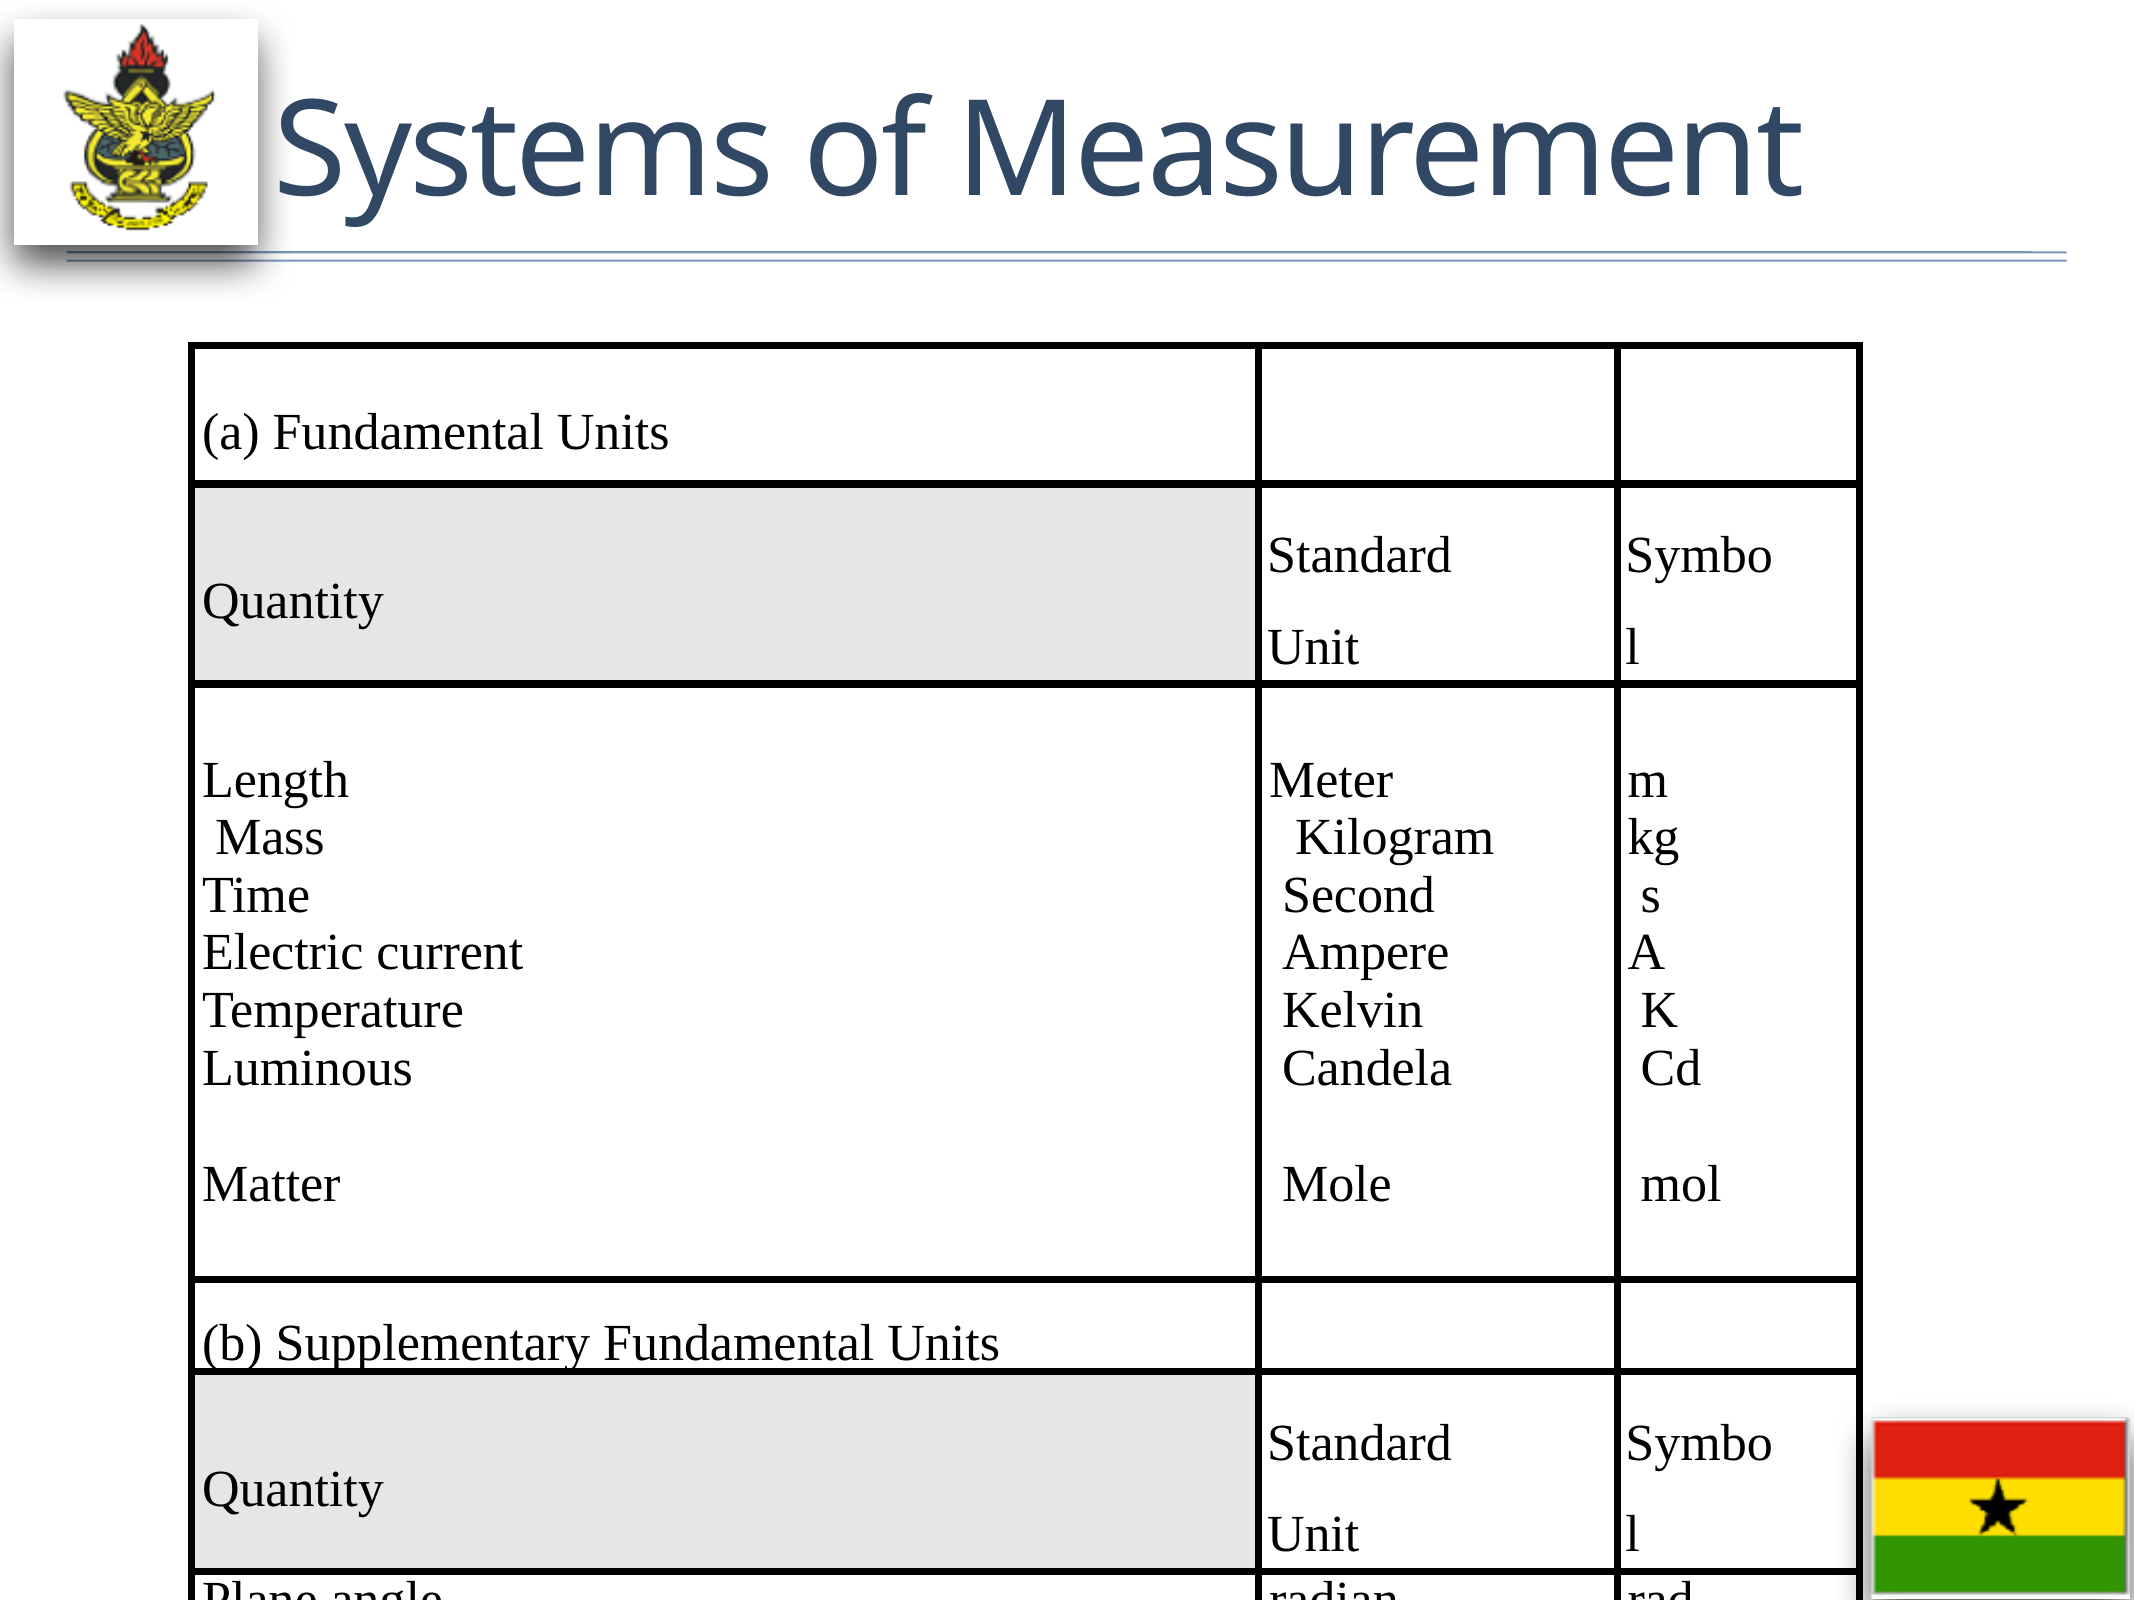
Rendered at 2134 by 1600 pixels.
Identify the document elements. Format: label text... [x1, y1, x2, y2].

table_cell Plane angle Solid angle [195, 1575, 1255, 1600]
table_cell Meter Kilogram Second Ampere Kelvin Candela Mole [1262, 688, 1614, 1276]
table_cell Quantity [195, 1375, 1255, 1568]
table_header (a) Fundamental Units [195, 349, 1255, 480]
table_cell [1262, 1283, 1614, 1368]
table_header [1621, 349, 1856, 480]
table_cell rad sr [1621, 1575, 1856, 1600]
table_cell m kg s A K Cd mol [1621, 688, 1856, 1276]
table_cell Standard Unit [1262, 1375, 1614, 1568]
table_cell (b) Supplementary Fundamental Units [195, 1283, 1255, 1368]
picture [1870, 1417, 2130, 1599]
title Systems of Measurement [264, 38, 2075, 246]
table_cell Symbol [1621, 1375, 1856, 1568]
table_cell [1621, 1283, 1856, 1368]
table_cell Standard Unit [1262, 488, 1614, 680]
picture [14, 19, 258, 245]
table_cell Length Mass Time Electric current Temperature Luminous Matter [195, 688, 1255, 1276]
table_header [1262, 349, 1614, 480]
table_cell Symbol [1621, 488, 1856, 680]
table_cell radian steradian [1262, 1575, 1614, 1600]
table_cell Quantity [195, 488, 1255, 680]
